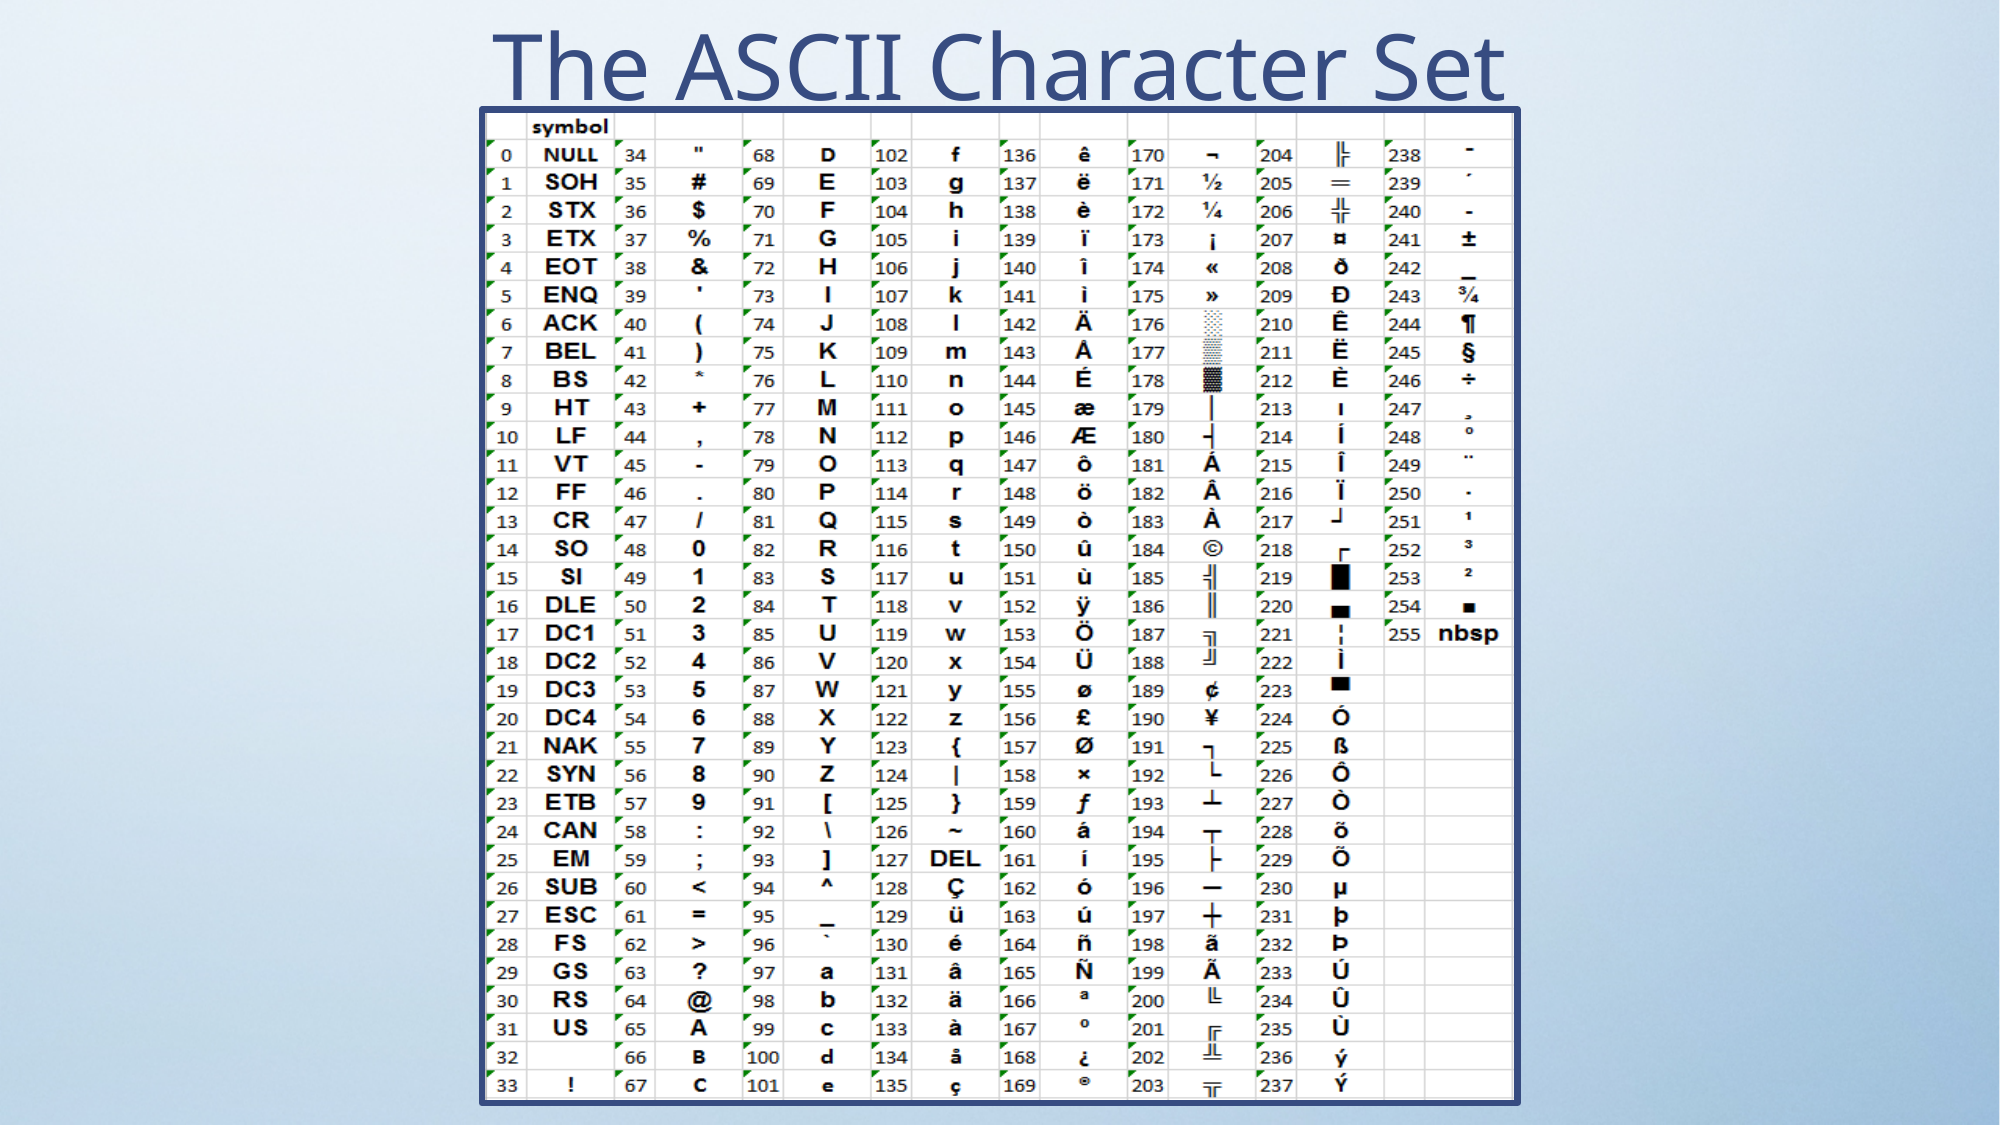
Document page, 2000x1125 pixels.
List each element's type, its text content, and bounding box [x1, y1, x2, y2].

picture [484, 112, 1515, 1100]
title The ASCII Character Set [0, 0, 2000, 130]
picture [0, 130, 2000, 1125]
